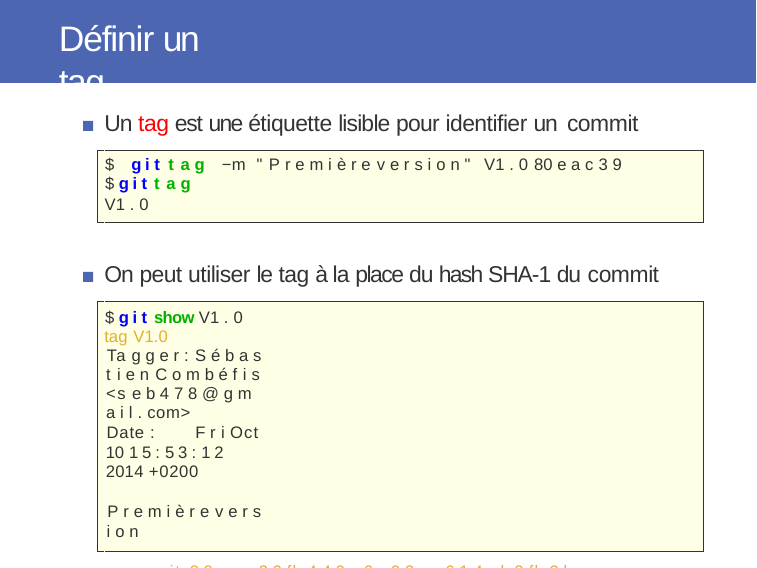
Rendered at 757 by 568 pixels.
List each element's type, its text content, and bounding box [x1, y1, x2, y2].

text_box [83, 271, 94, 282]
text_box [97, 106, 747, 568]
title Définir un tag [56, 14, 258, 112]
text_box [83, 120, 94, 131]
